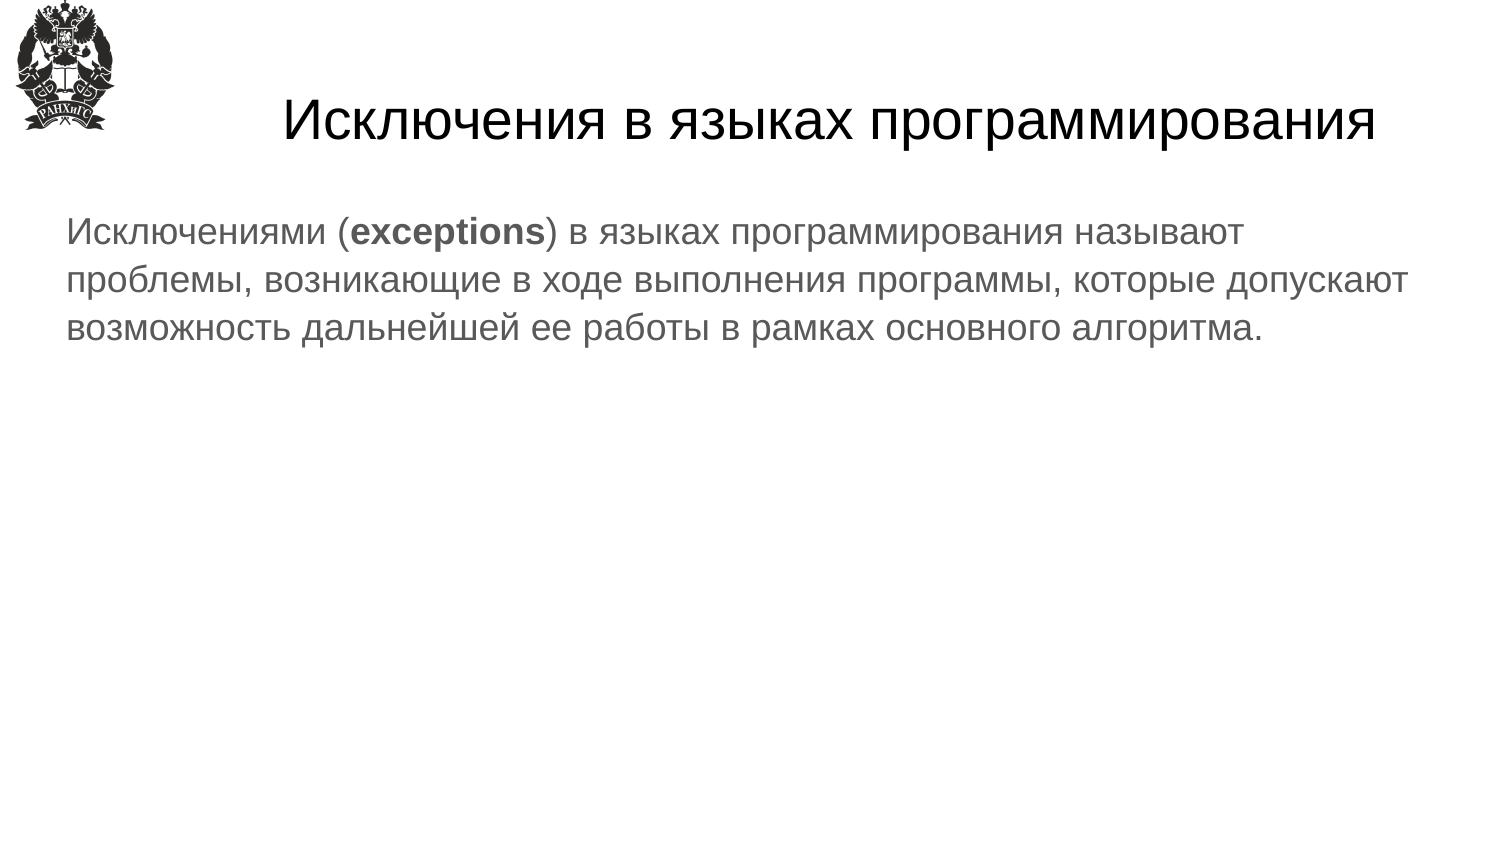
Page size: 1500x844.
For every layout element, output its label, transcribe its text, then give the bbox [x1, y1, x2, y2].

list Исключениями (exceptions) в языках программирования называют проблемы, возникающие в ходе выполнения программы, которые допускают возможность дальнейшей ее работы в рамках основного алгоритма. [51, 189, 1449, 750]
picture [0, 0, 131, 131]
title Исключения в языках программирования [267, 72, 1449, 167]
